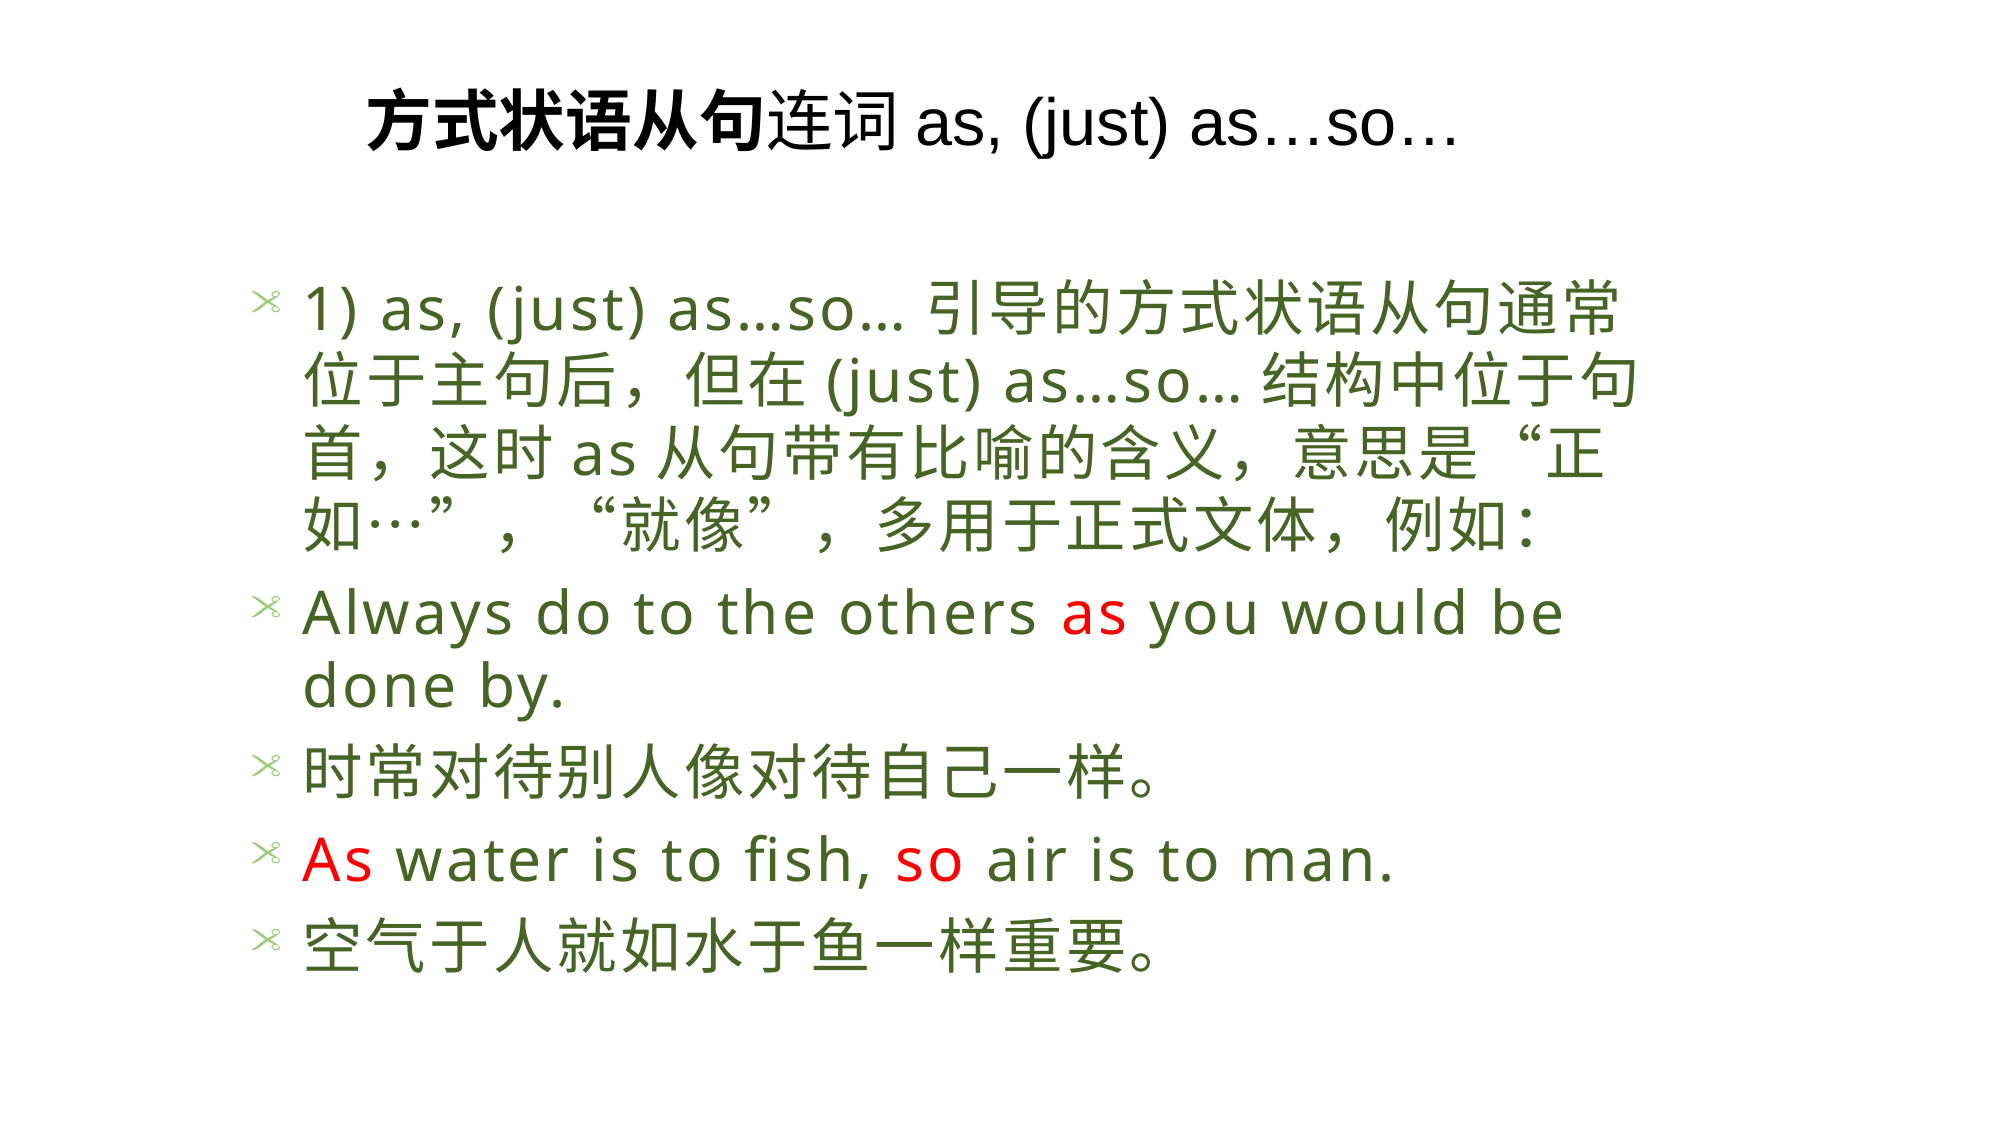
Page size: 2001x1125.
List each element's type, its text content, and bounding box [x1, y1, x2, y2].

list 1) as, (just) as…so…引导的方式状语从句通常位于主句后，但在(just) as…so…结构中位于句首，这时as从句带有比喻的含义，意思是“正如…”，“就像”，多用于正式文体，例如： Always do to the others as you would be done by. 时常对待别人像对待自己一样。 As water is to fish, so air is to man. 空气于人就如水于鱼一样重要。 [235, 262, 1688, 1000]
title 方式状语从句连词as, (just) as…so… [350, 37, 1688, 200]
